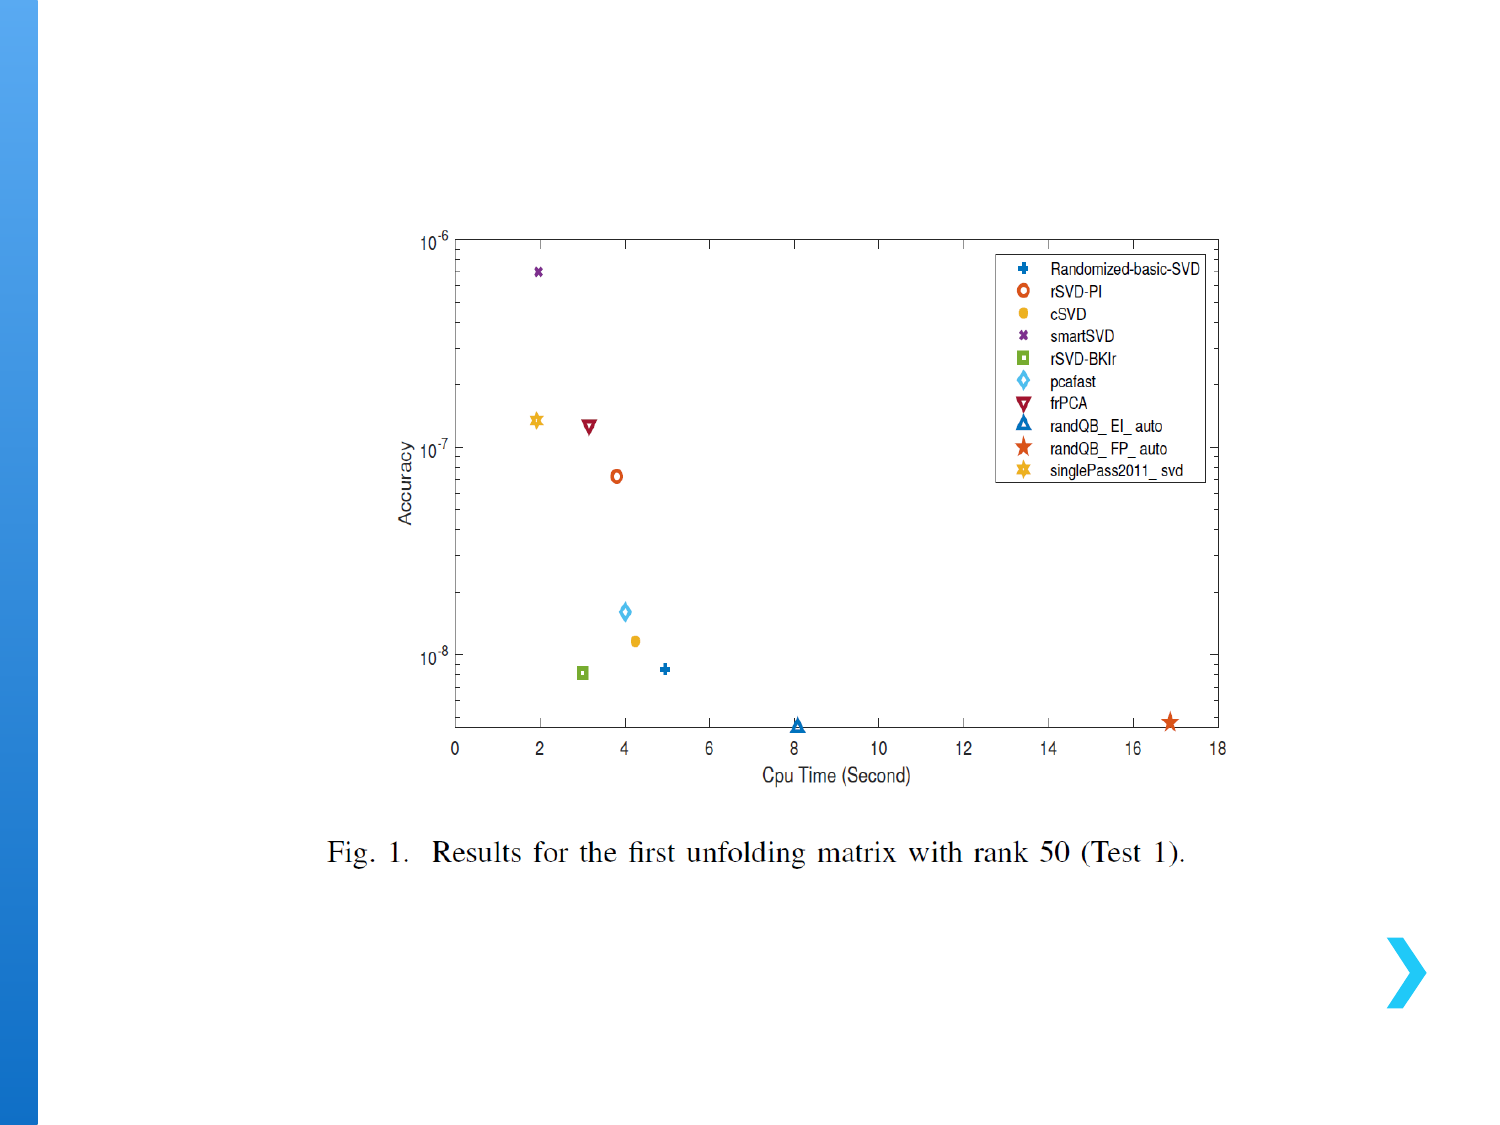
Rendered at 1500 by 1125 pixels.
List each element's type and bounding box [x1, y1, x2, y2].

picture [299, 199, 1279, 892]
